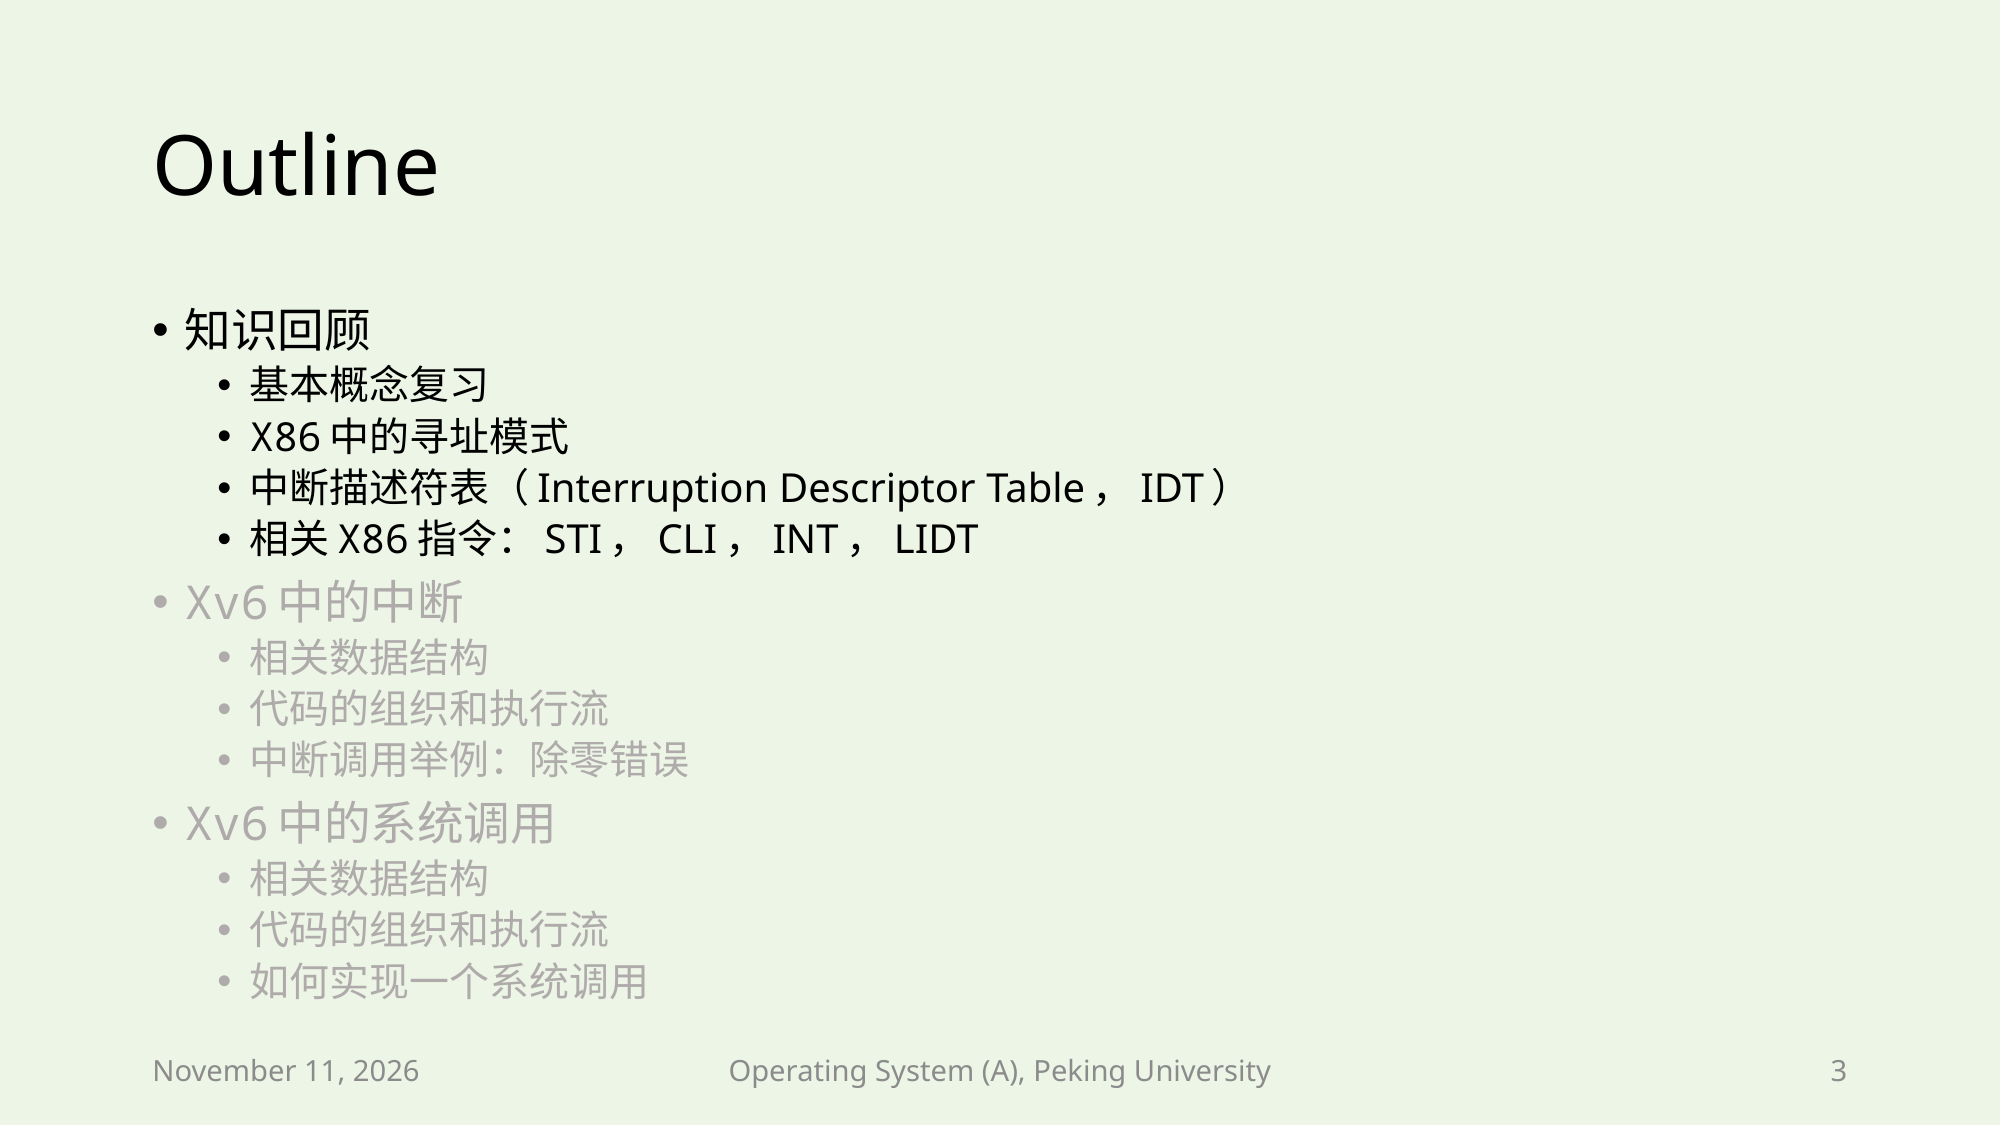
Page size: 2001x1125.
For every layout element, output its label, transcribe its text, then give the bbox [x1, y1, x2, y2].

footer Operating System (A), Peking University [662, 1042, 1338, 1103]
title Outline [137, 59, 1863, 278]
slide_number 3 [1412, 1042, 1863, 1103]
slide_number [137, 1042, 588, 1103]
list 知识回顾 基本概念复习 X86中的寻址模式 中断描述符表（Interruption Descriptor Table，IDT） 相关X86指令：STI，CLI，INT，LIDT Xv6中的中断 相关数据结构 代码的组织和执行流 中断调用举例：除零错误 Xv6中的系统调用 相关数据结构 代码的组织和执行流 如何实现一个系统调用 [137, 299, 1863, 1014]
